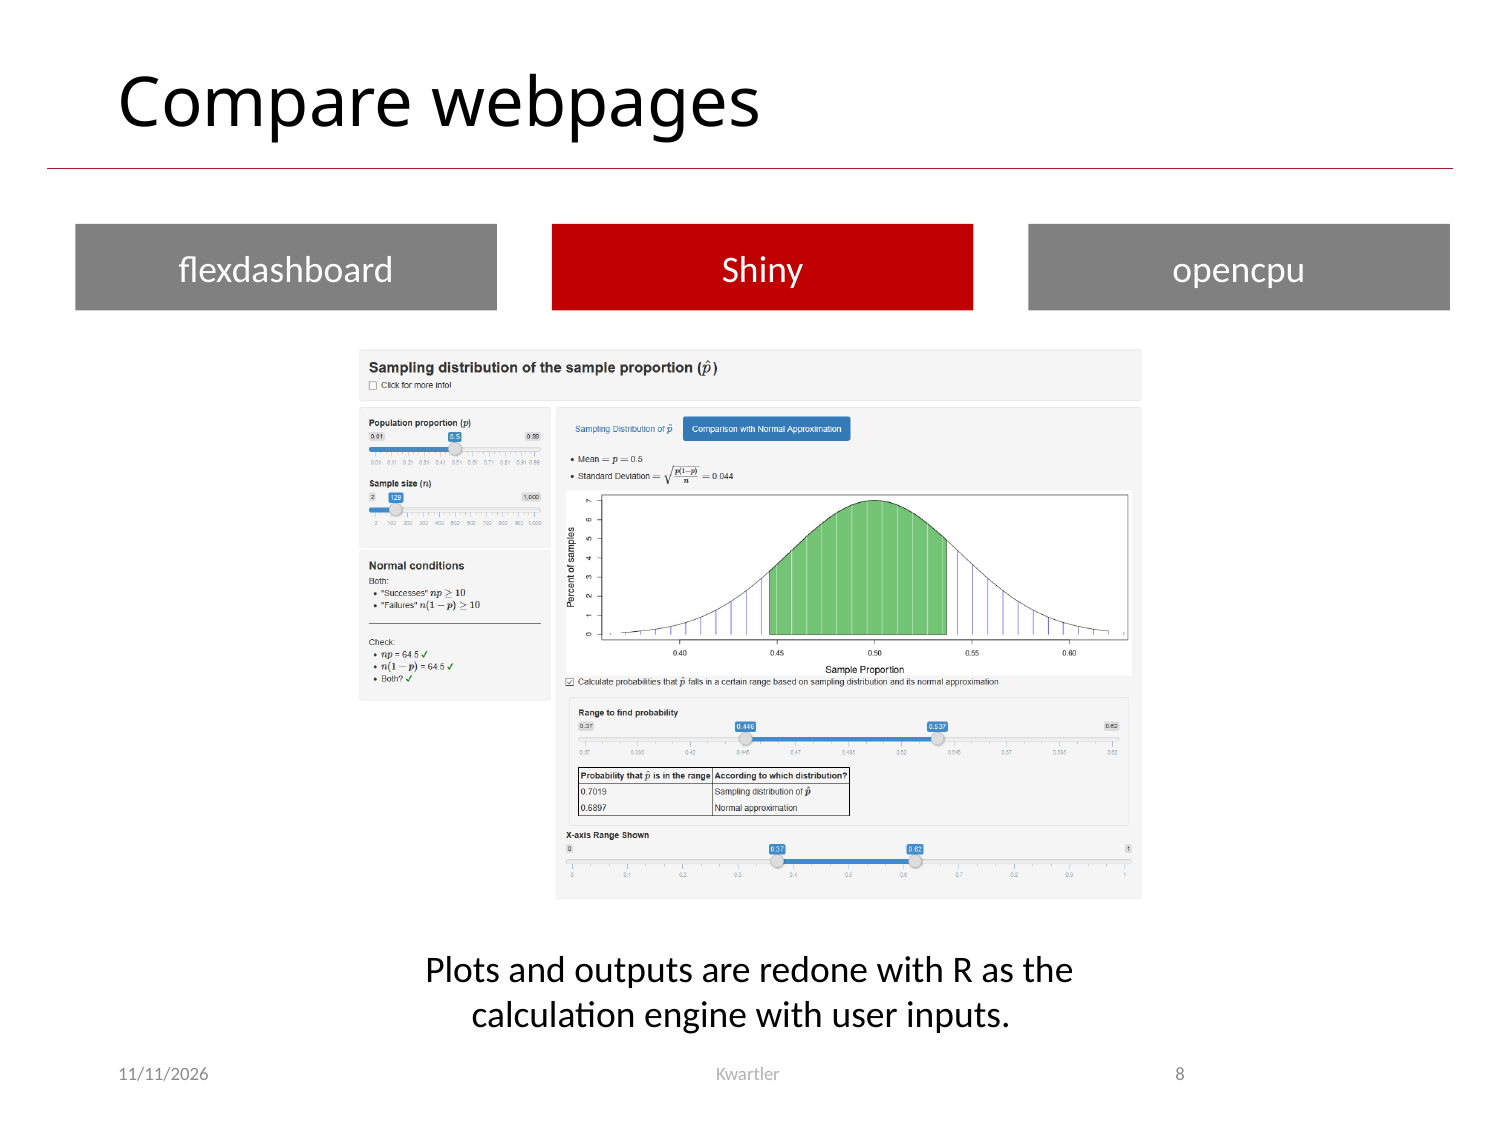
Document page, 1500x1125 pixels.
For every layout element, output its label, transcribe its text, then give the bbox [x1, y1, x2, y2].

text_box flexdashboard [74, 223, 498, 311]
text_box Plots and outputs are redone with R as the calculation engine with user inputs. [356, 937, 1144, 1043]
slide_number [103, 1042, 441, 1103]
picture [356, 346, 1144, 902]
footer Kwartler [496, 1043, 1004, 1103]
title Compare webpages [103, 59, 1452, 157]
text_box Shiny [551, 223, 974, 311]
text_box opencpu [1027, 223, 1451, 311]
slide_number 8 [1059, 1042, 1200, 1103]
